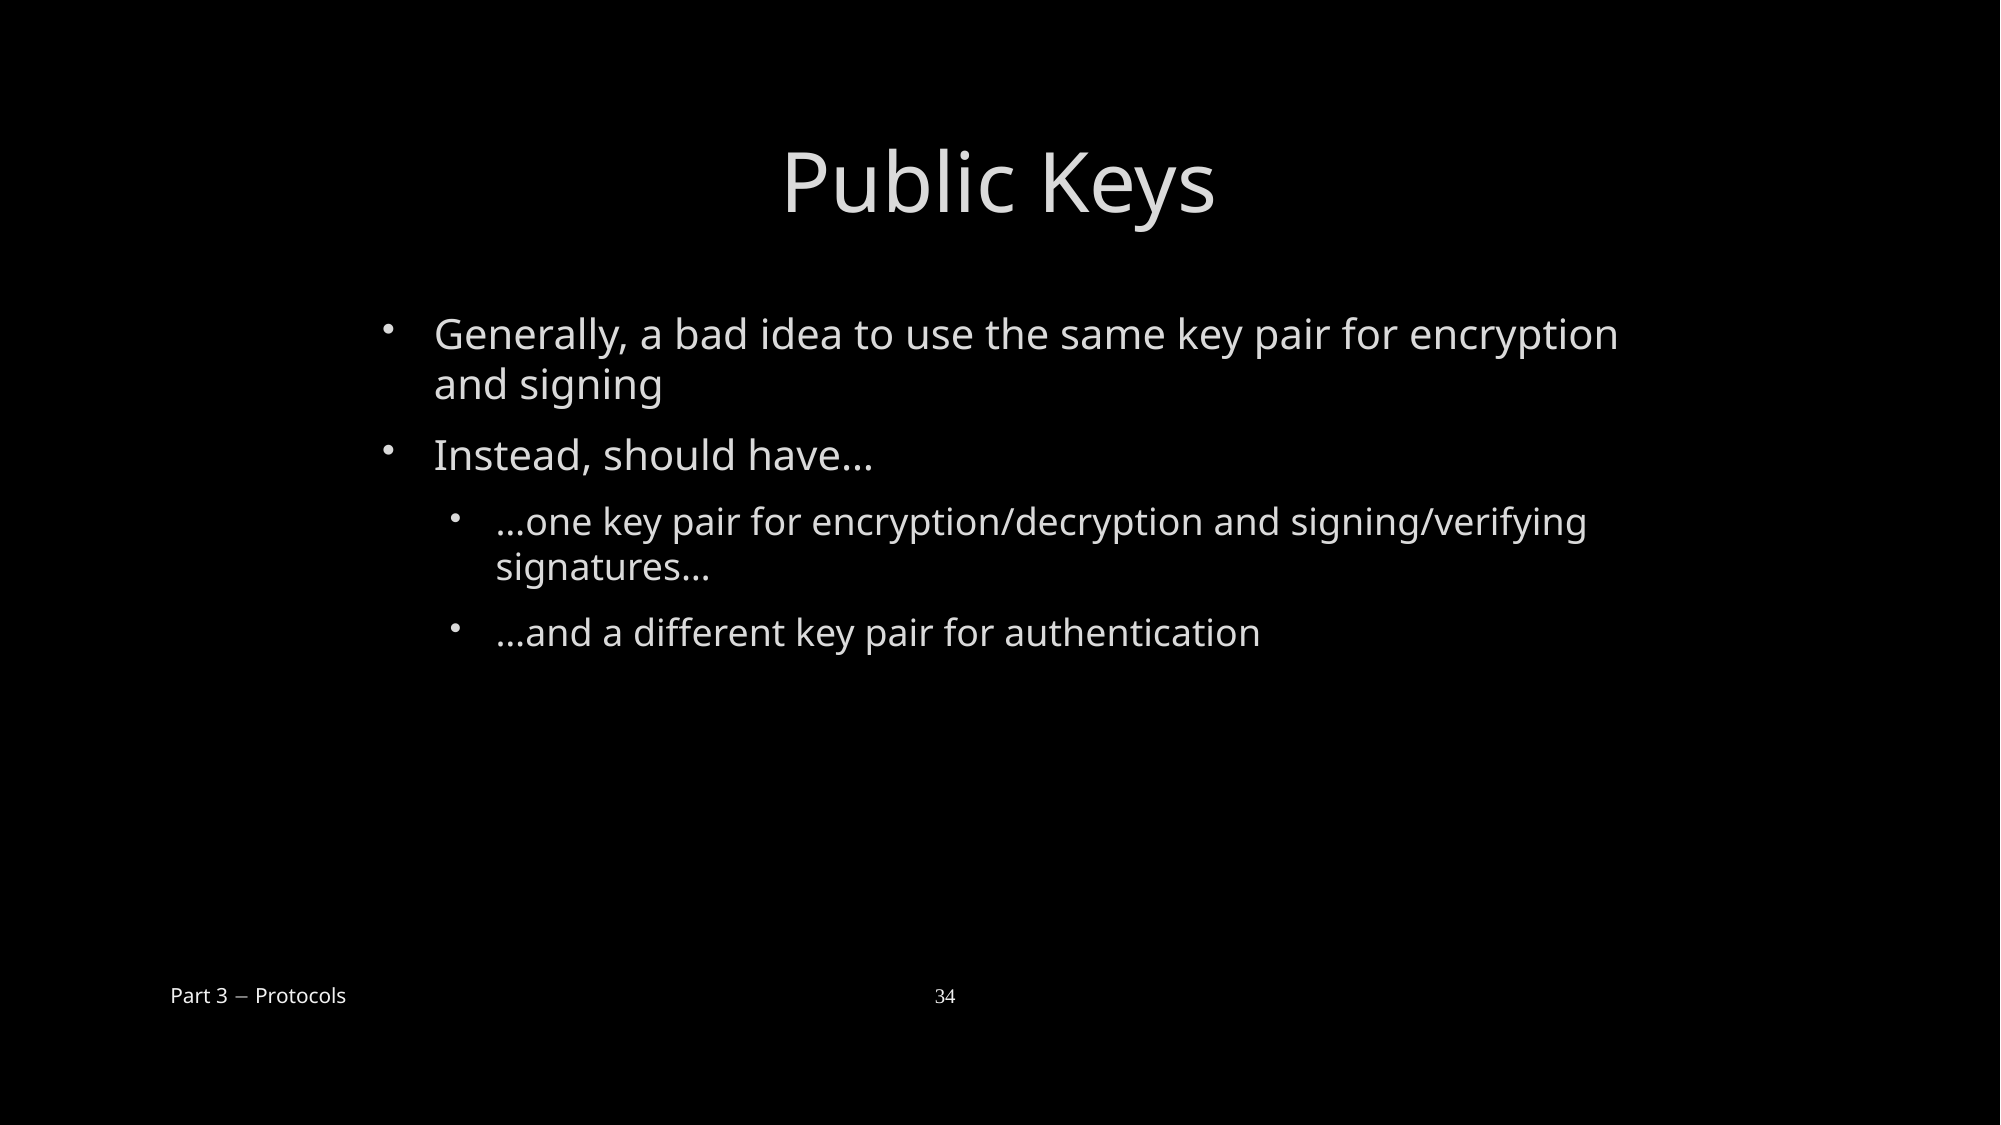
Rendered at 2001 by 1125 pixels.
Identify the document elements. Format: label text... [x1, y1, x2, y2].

list Generally, a bad idea to use the same key pair for encryption and signing Instead, should have… …one key pair for encryption/decryption and signing/verifying signatures… …and a different key pair for authentication [362, 299, 1663, 975]
title Public Keys [149, 99, 1849, 260]
footer Part 3  Protocols 34 [149, 965, 1245, 1025]
